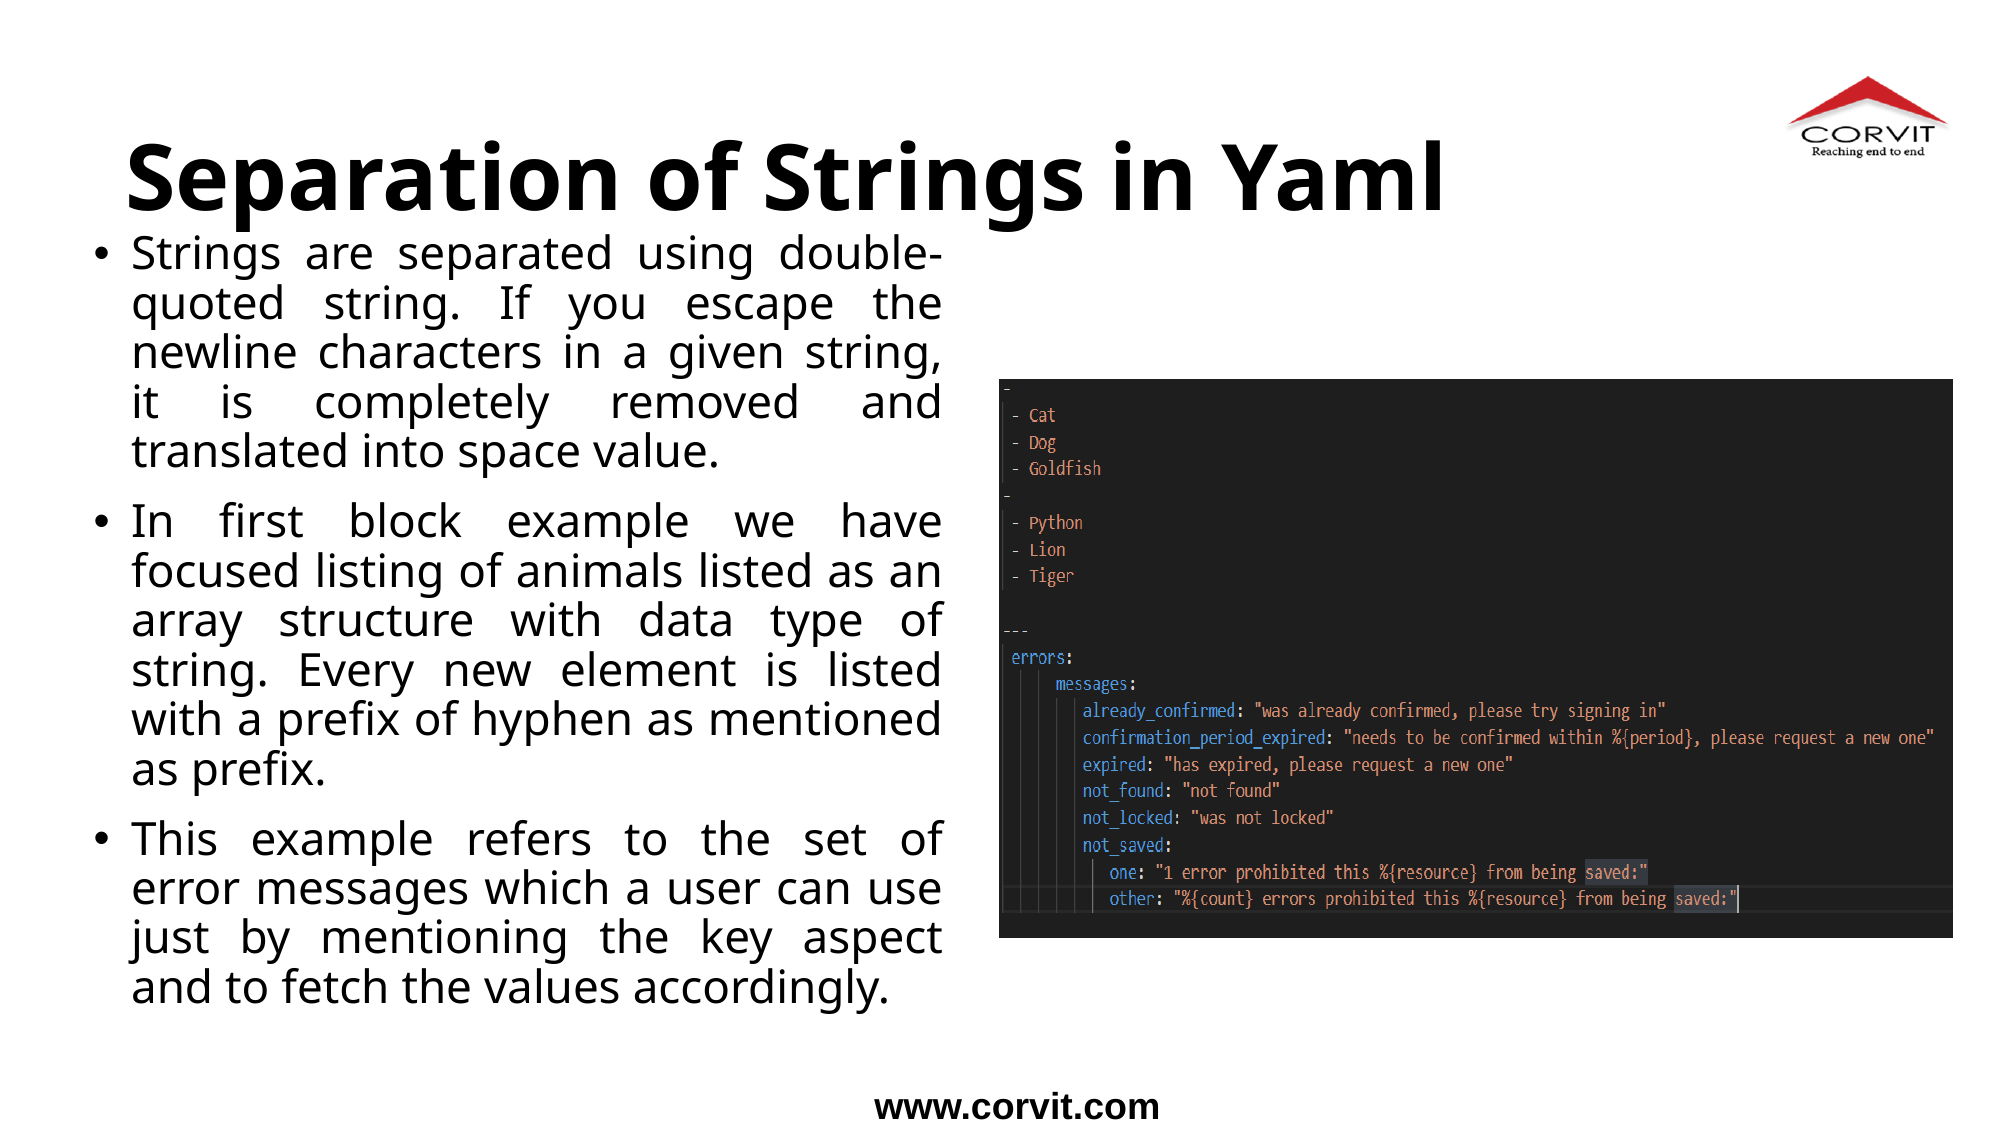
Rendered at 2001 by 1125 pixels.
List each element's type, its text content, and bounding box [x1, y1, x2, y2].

picture [1783, 73, 1951, 163]
title Separation of Strings in Yaml [125, 71, 1850, 290]
picture [999, 379, 1953, 938]
text_box www.corvit.com [34, 1074, 2000, 1125]
list Strings are separated using double-quoted string. If you escape the newline characters in a given string, it is completely removed and translated into space value. In first block example we have focused listing of animals listed as an array structure with data type of string. Every new element is listed with a prefix of hyphen as mentioned as prefix. This example refers to the set of error messages which a user can use just by mentioning the key aspect and to fetch the values accordingly. [93, 230, 944, 944]
